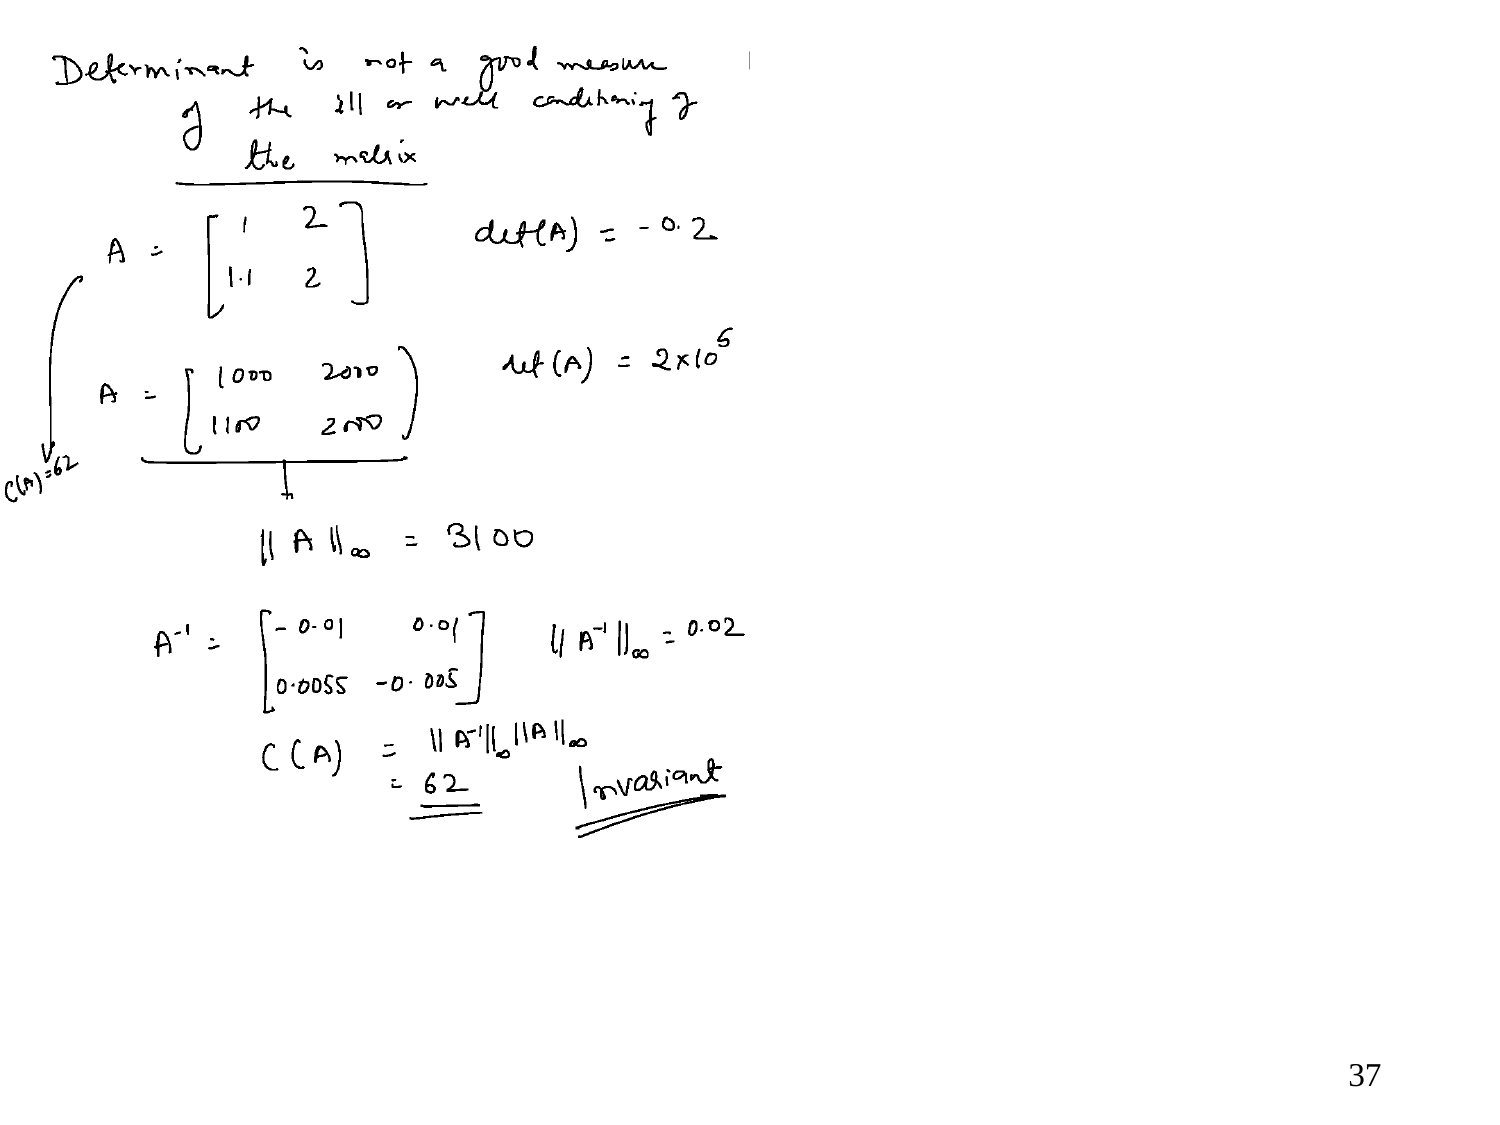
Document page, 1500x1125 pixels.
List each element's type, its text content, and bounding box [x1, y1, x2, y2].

picture [0, 32, 750, 1093]
slide_number 37 [1059, 1042, 1397, 1103]
